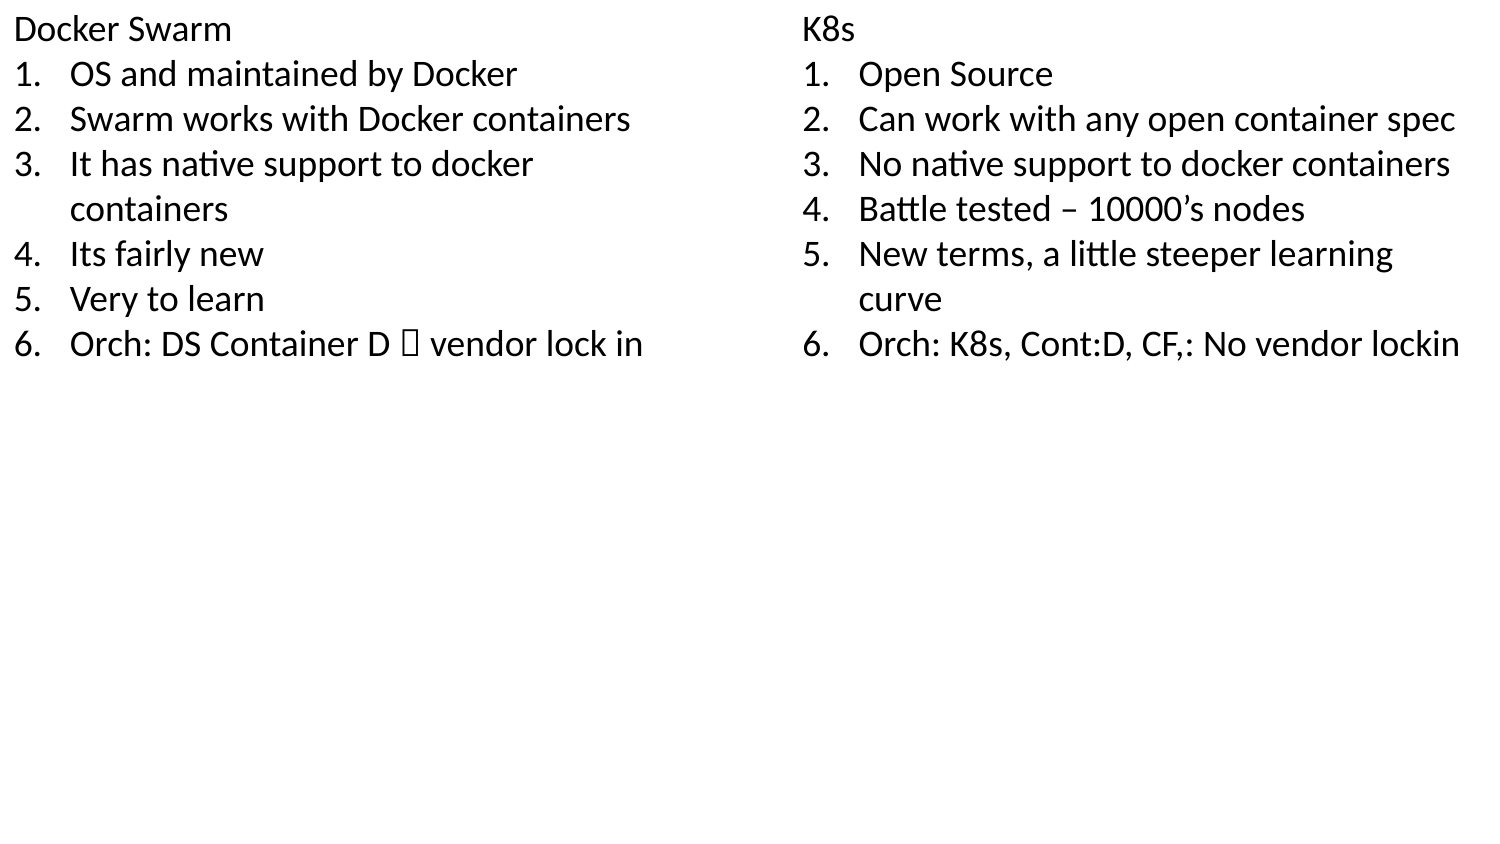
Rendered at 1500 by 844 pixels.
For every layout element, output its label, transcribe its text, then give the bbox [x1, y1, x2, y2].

text_box Docker Swarm OS and maintained by Docker Swarm works with Docker containers It has native support to docker containers Its fairly new Very to learn Orch: DS Container D  vendor lock in [0, 0, 713, 372]
text_box K8s Open Source Can work with any open container spec No native support to docker containers Battle tested – 10000’s nodes New terms, a little steeper learning curve Orch: K8s, Cont:D, CF,: No vendor lockin [787, 0, 1500, 372]
